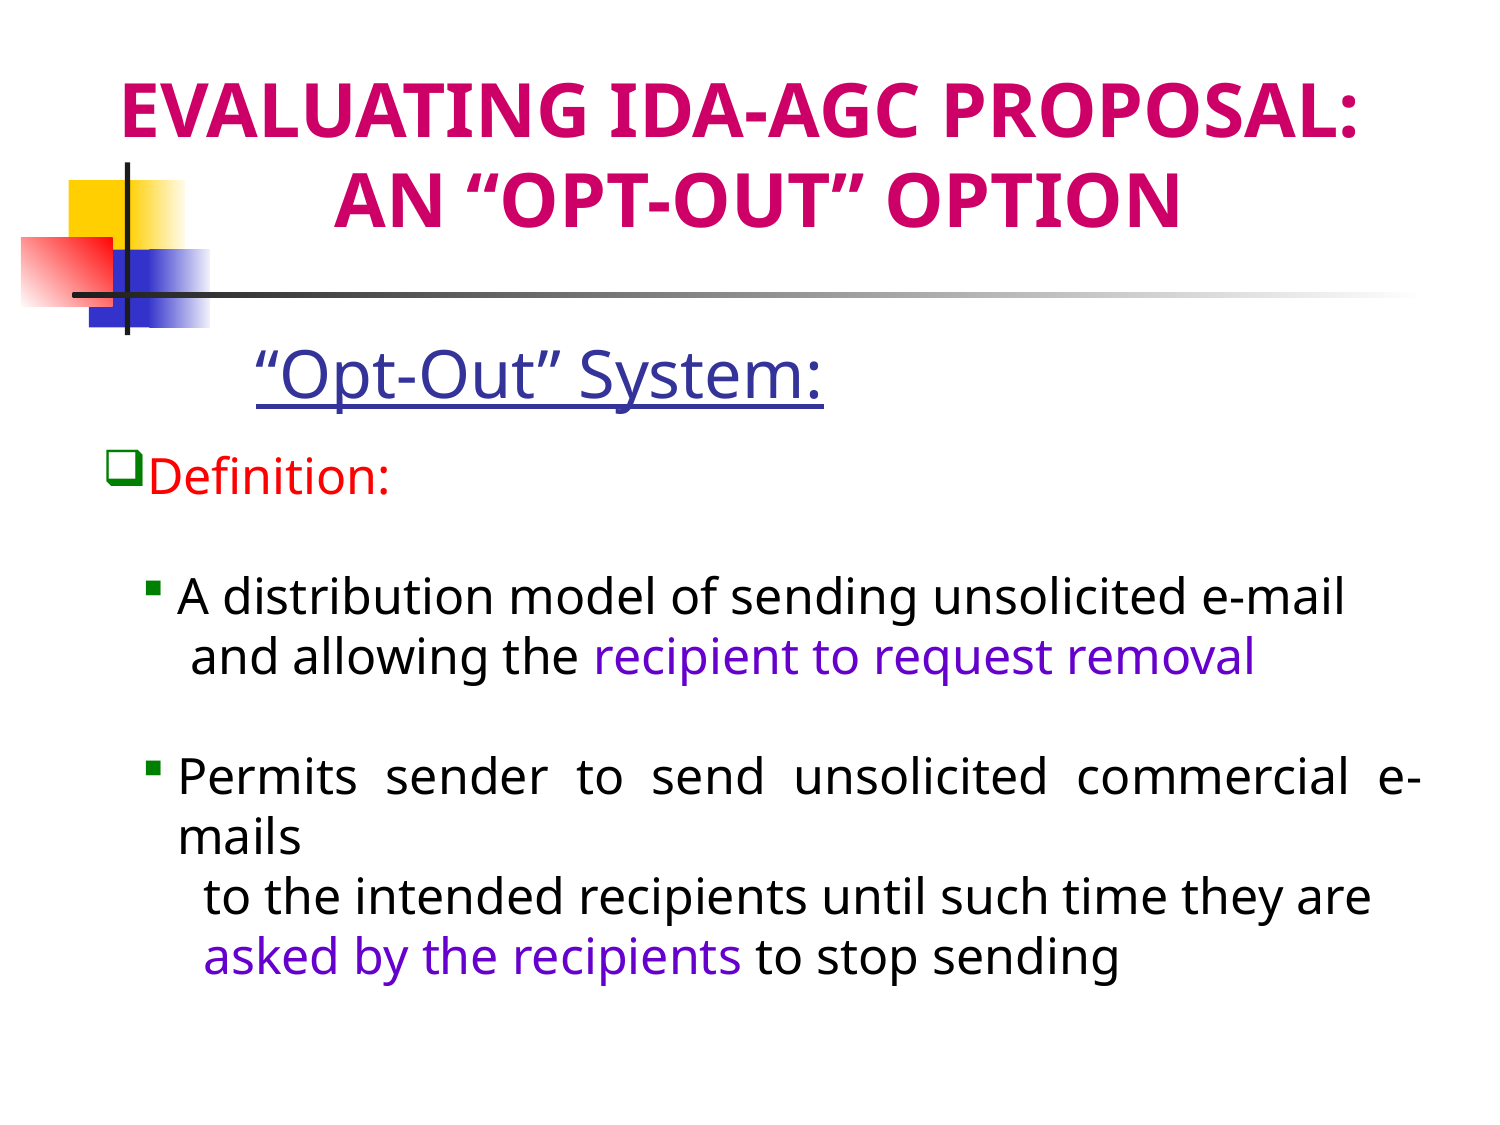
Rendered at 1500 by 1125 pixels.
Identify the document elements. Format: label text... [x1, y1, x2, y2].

text_box EVALUATING IDA-AGC PROPOSAL: AN “OPT-OUT” OPTION [37, 37, 1463, 340]
text_box “Opt-Out” System: [241, 340, 839, 420]
text_box Definition: A distribution model of sending unsolicited e-mail and allowing the recipient to request removal Permits sender to send unsolicited commercial e-mails to the intended recipients until such time they are asked by the recipients to stop sending [87, 437, 1438, 1125]
